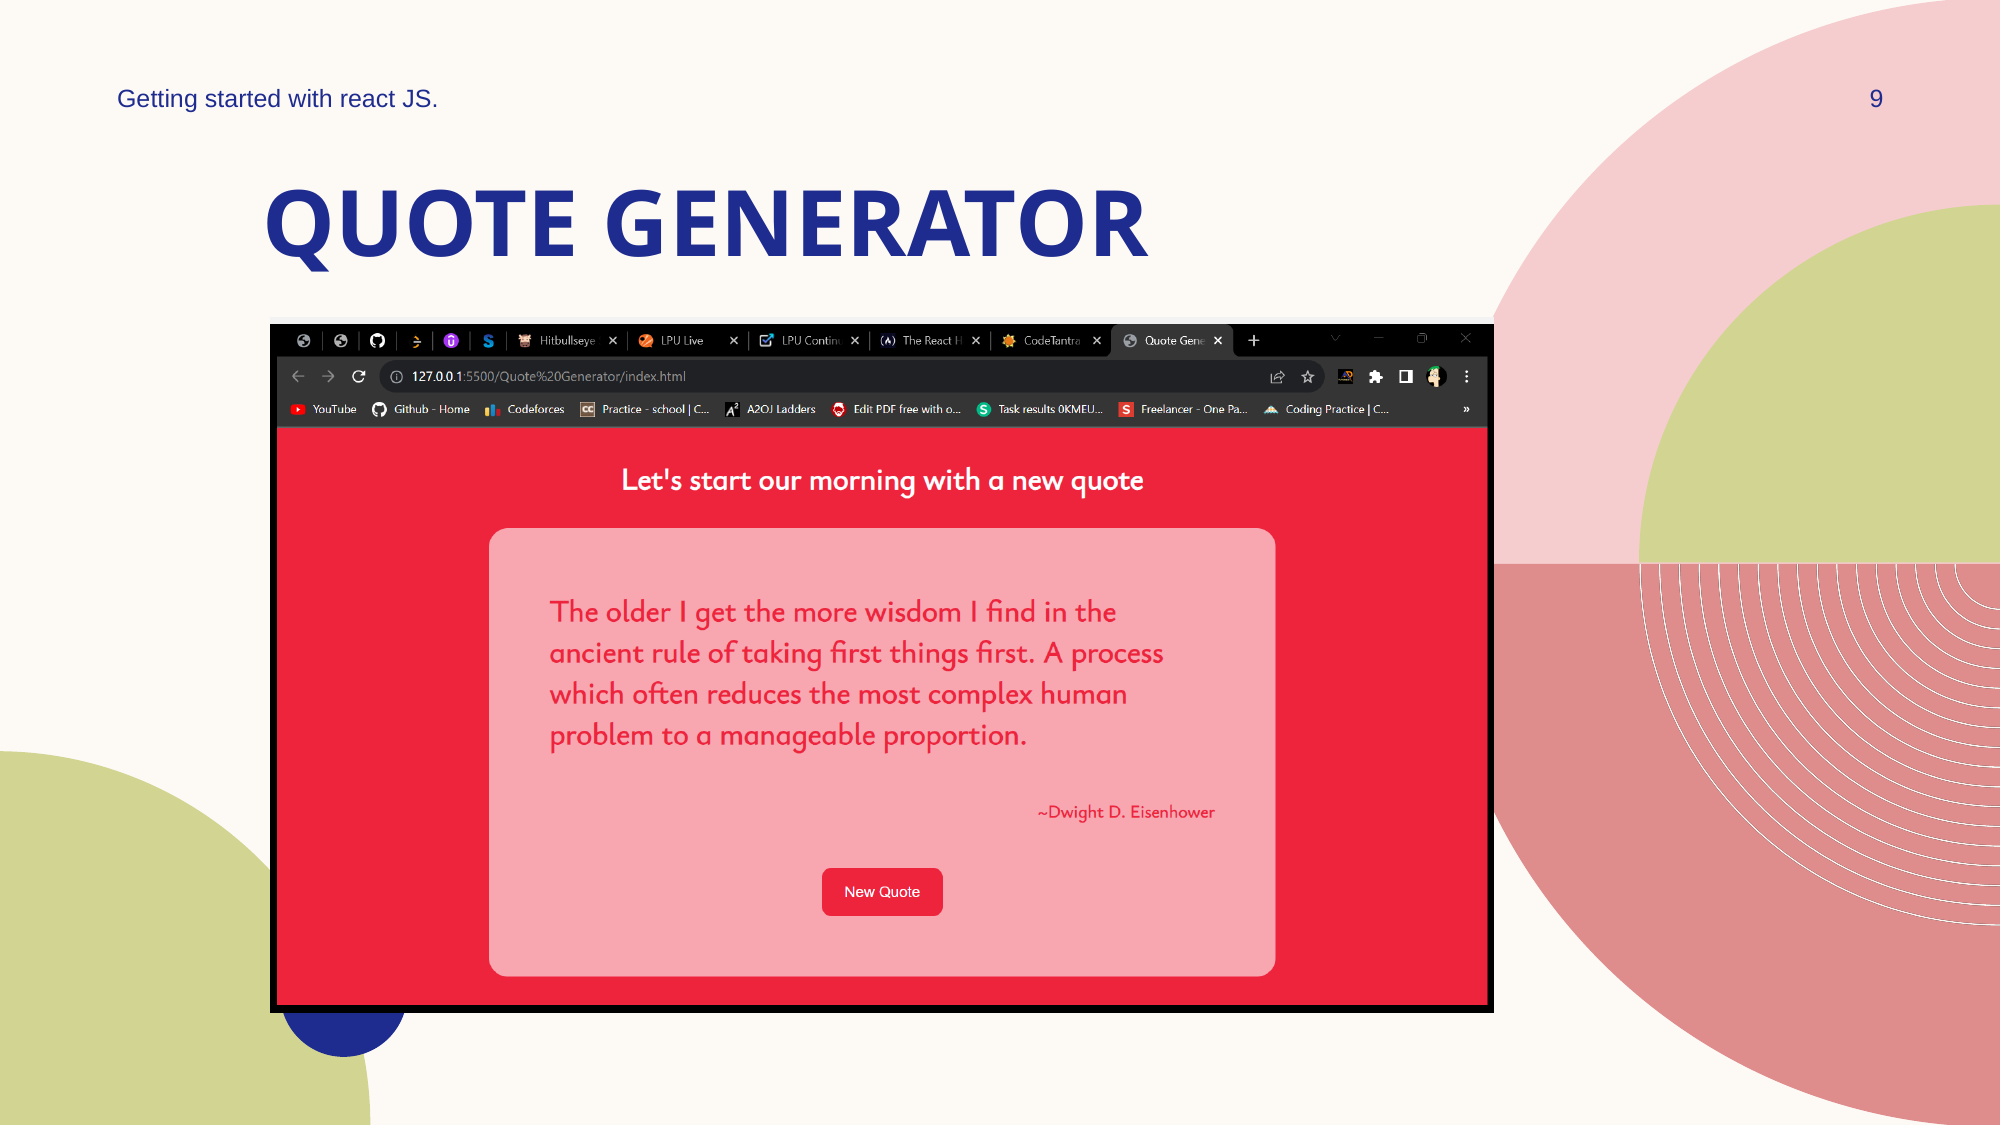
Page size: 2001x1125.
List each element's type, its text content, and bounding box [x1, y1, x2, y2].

title Quote Generator [247, 156, 1358, 282]
picture [1639, 564, 2000, 926]
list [270, 317, 1494, 1013]
footer Getting started with react JS. [101, 75, 627, 120]
slide_number 9 [1795, 75, 1958, 120]
